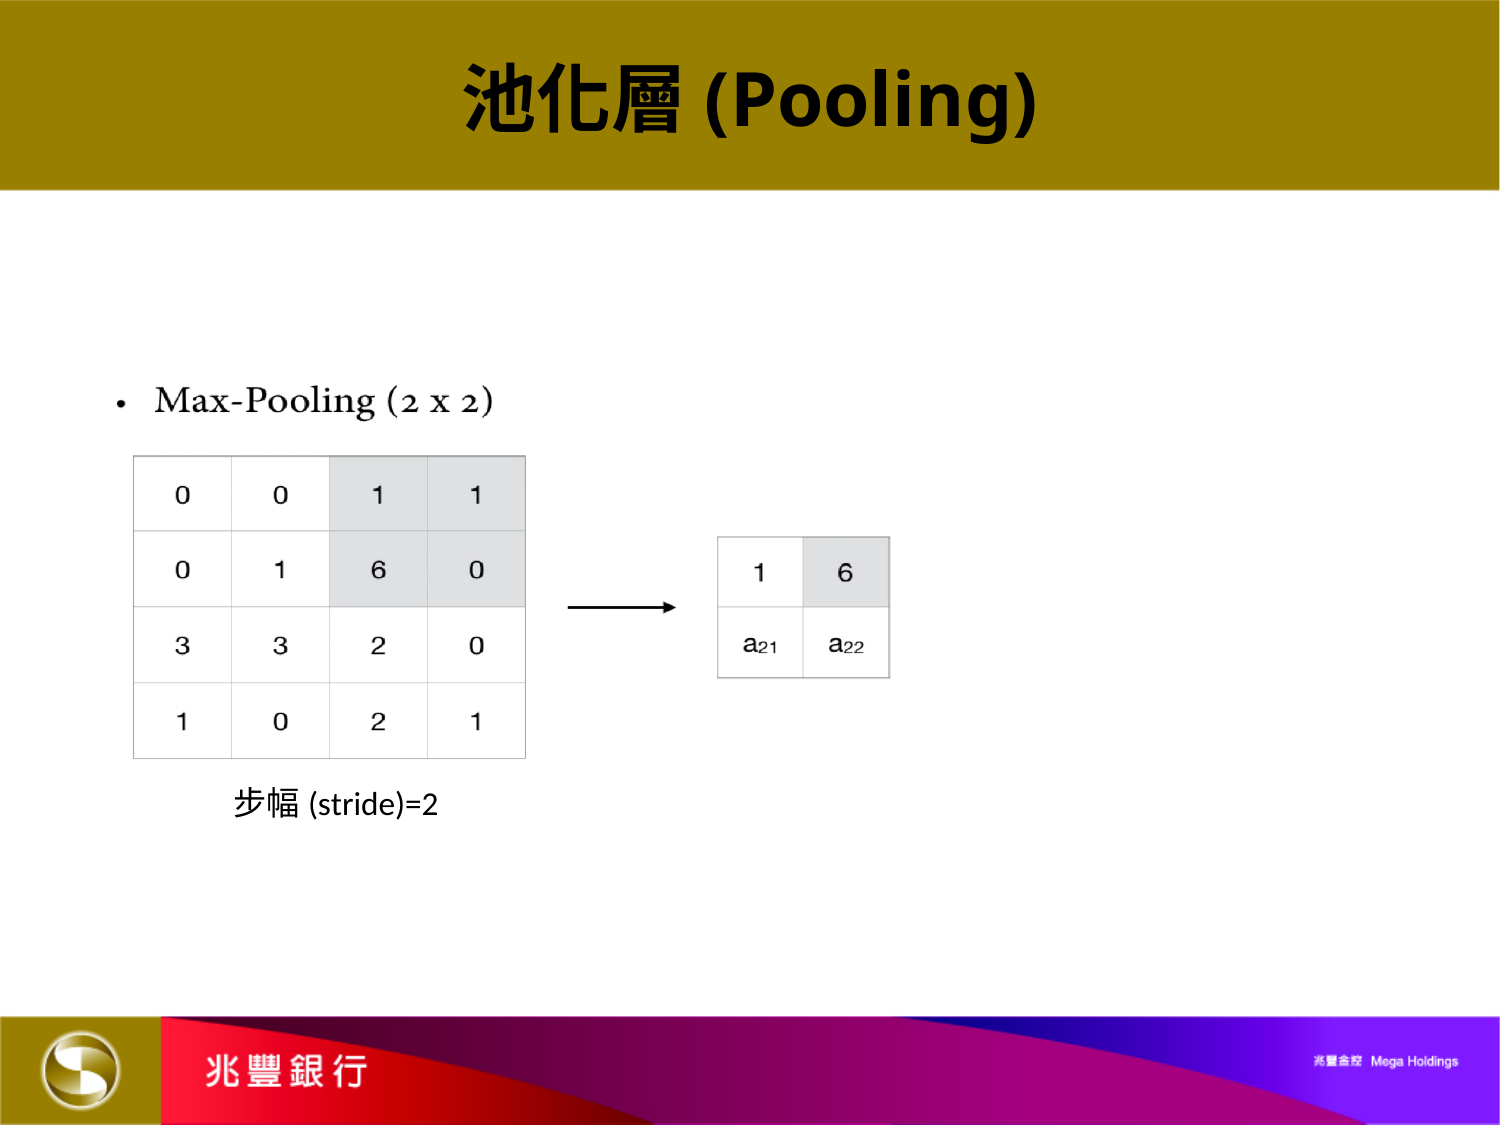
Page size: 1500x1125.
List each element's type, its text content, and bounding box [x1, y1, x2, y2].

picture [0, 0, 1500, 1125]
text_box 步幅(stride)=2 [218, 778, 454, 830]
title 池化層(Pooling) [103, 3, 1397, 201]
